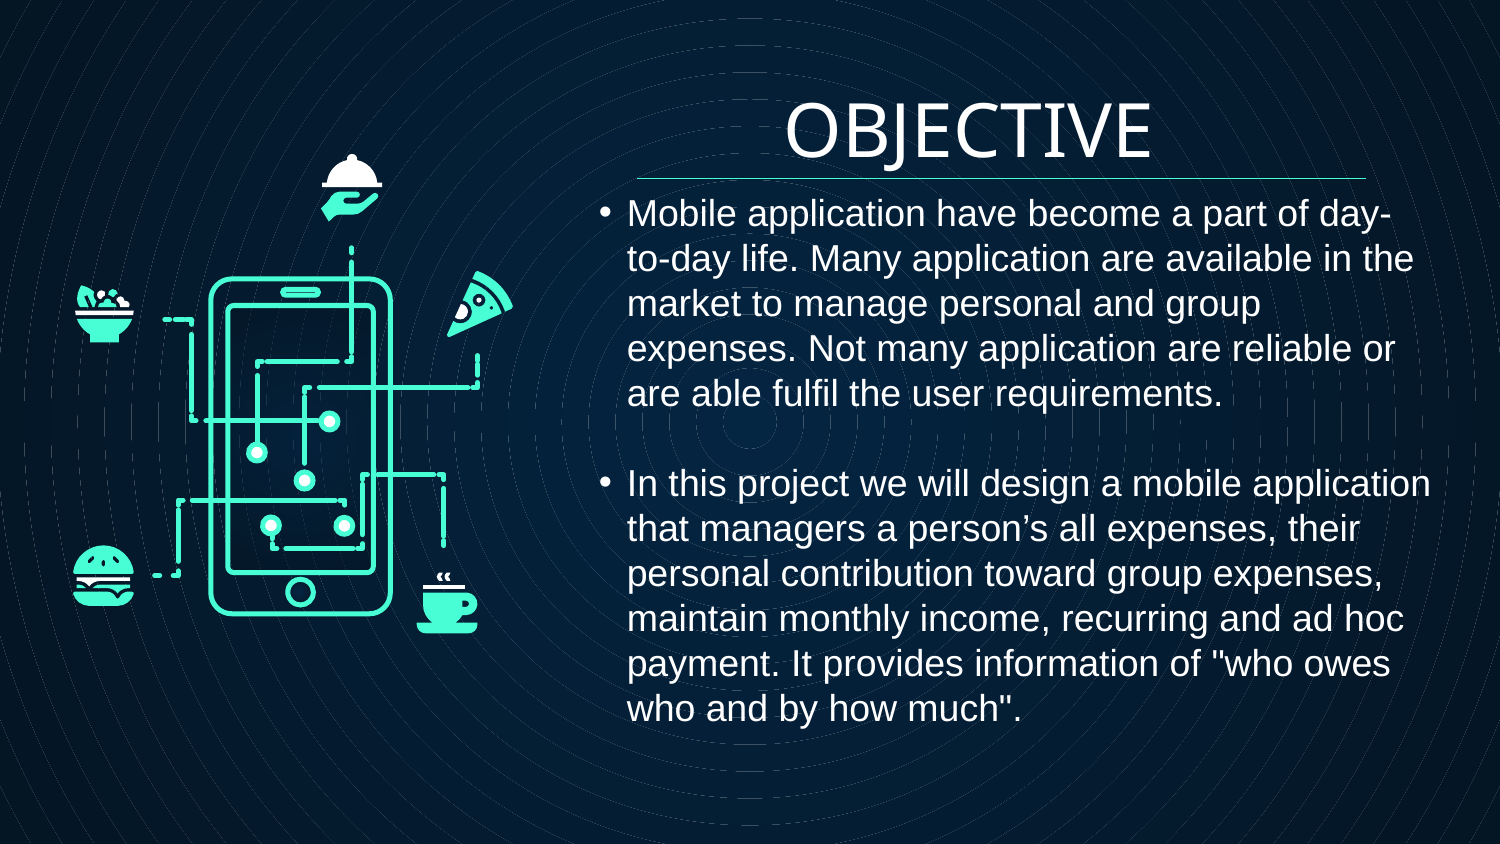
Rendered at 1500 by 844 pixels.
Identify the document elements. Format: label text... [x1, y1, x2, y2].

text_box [74, 285, 135, 343]
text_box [416, 572, 478, 634]
text_box [248, 444, 266, 461]
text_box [320, 153, 383, 222]
subtitle Mobile application have become a part of day-to-day life. Many application are available in the market to manage personal and group expenses. Not many application are reliable or are able fulfil the user requirements. In this project we will design a mobile application that managers a person’s all expenses, their personal contribution toward group expenses, maintain monthly income, recurring and ad hoc payment. It provides information of "who owes who and by how much". [583, 173, 1450, 407]
text_box [287, 579, 314, 605]
title OBJECTIVE [768, 87, 1348, 173]
text_box [321, 413, 338, 430]
text_box [336, 517, 353, 535]
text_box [72, 545, 135, 607]
text_box [227, 305, 374, 573]
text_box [446, 270, 514, 338]
text_box [262, 517, 280, 534]
text_box [296, 472, 314, 489]
text_box [282, 289, 319, 296]
